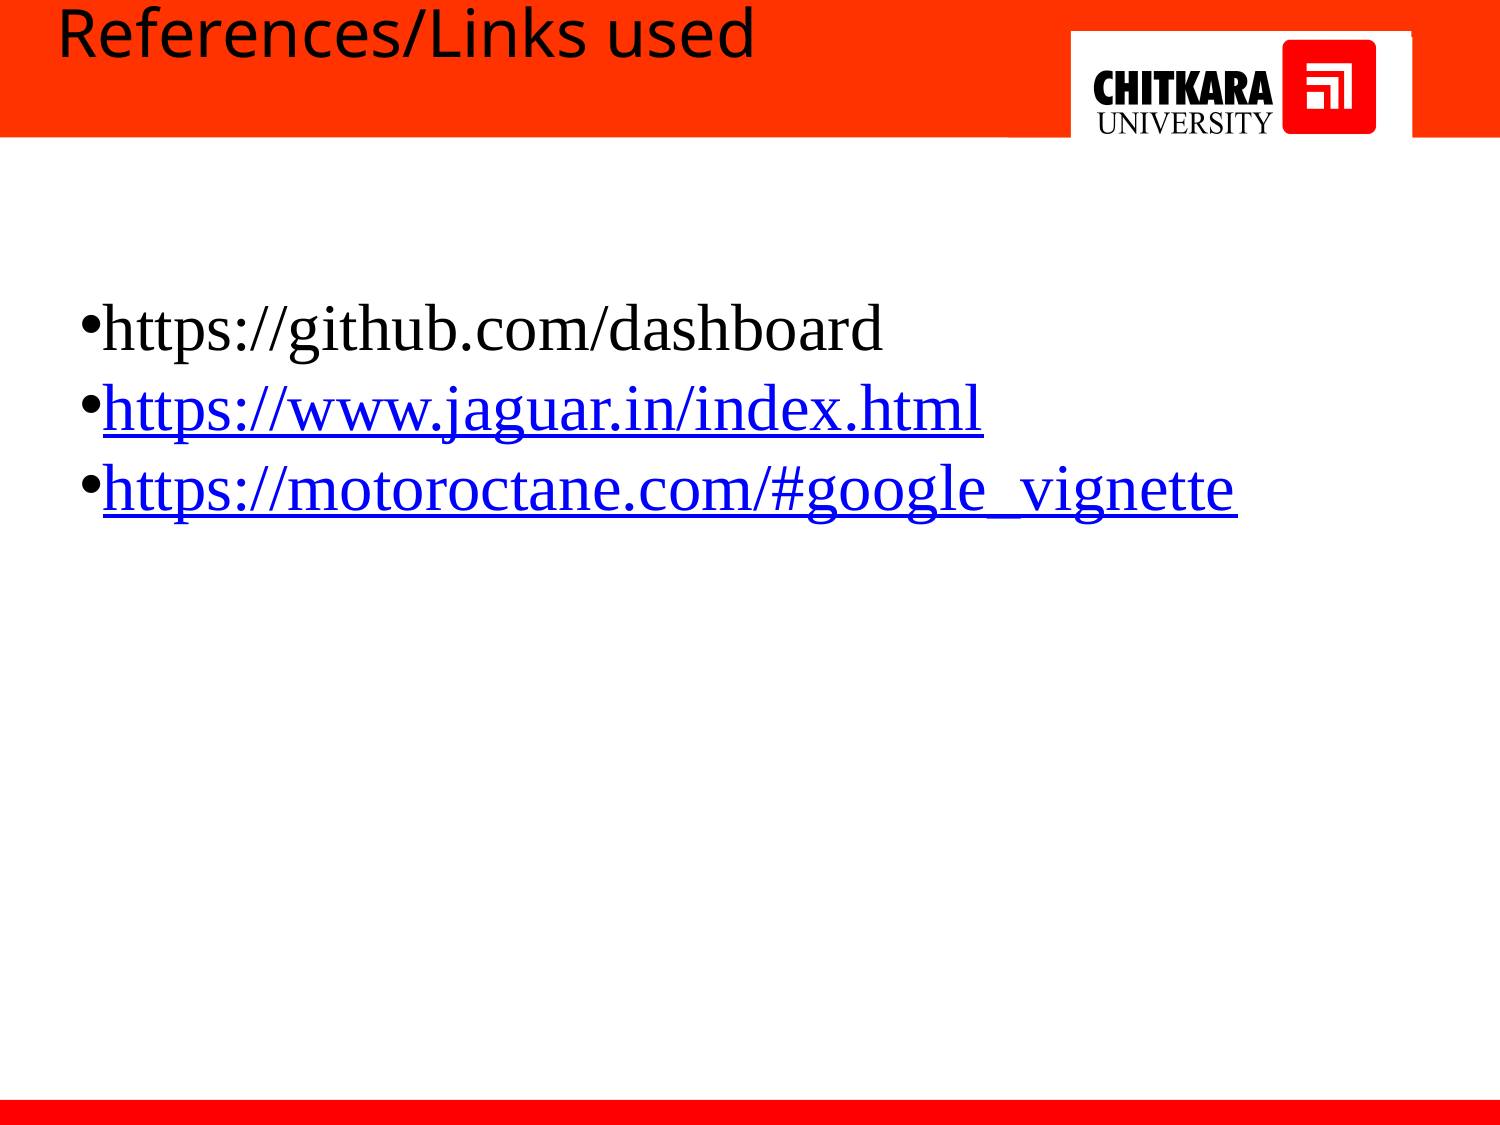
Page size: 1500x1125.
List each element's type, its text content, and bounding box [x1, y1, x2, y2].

text_box References/Links used [41, 0, 928, 79]
picture [1074, 37, 1391, 138]
text_box https://github.com/dashboard https://www.jaguar.in/index.html https://motoroctane.com/#google_vignette [64, 196, 1400, 611]
